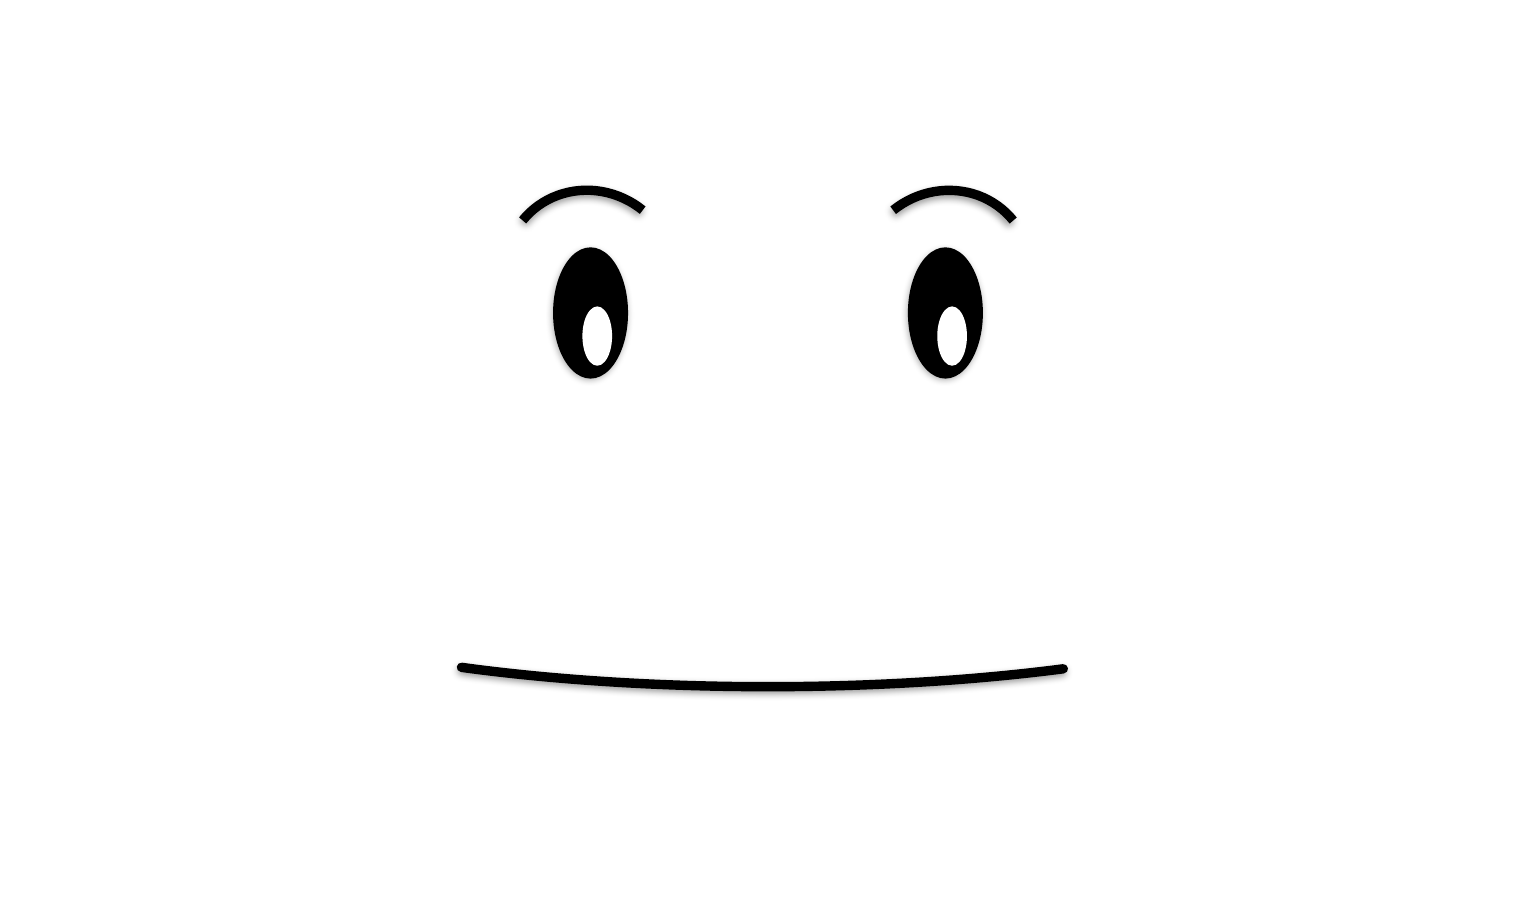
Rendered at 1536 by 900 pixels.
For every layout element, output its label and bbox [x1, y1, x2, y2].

text_box [552, 367, 984, 379]
text_box [503, 191, 1033, 359]
text_box [459, 549, 1066, 689]
